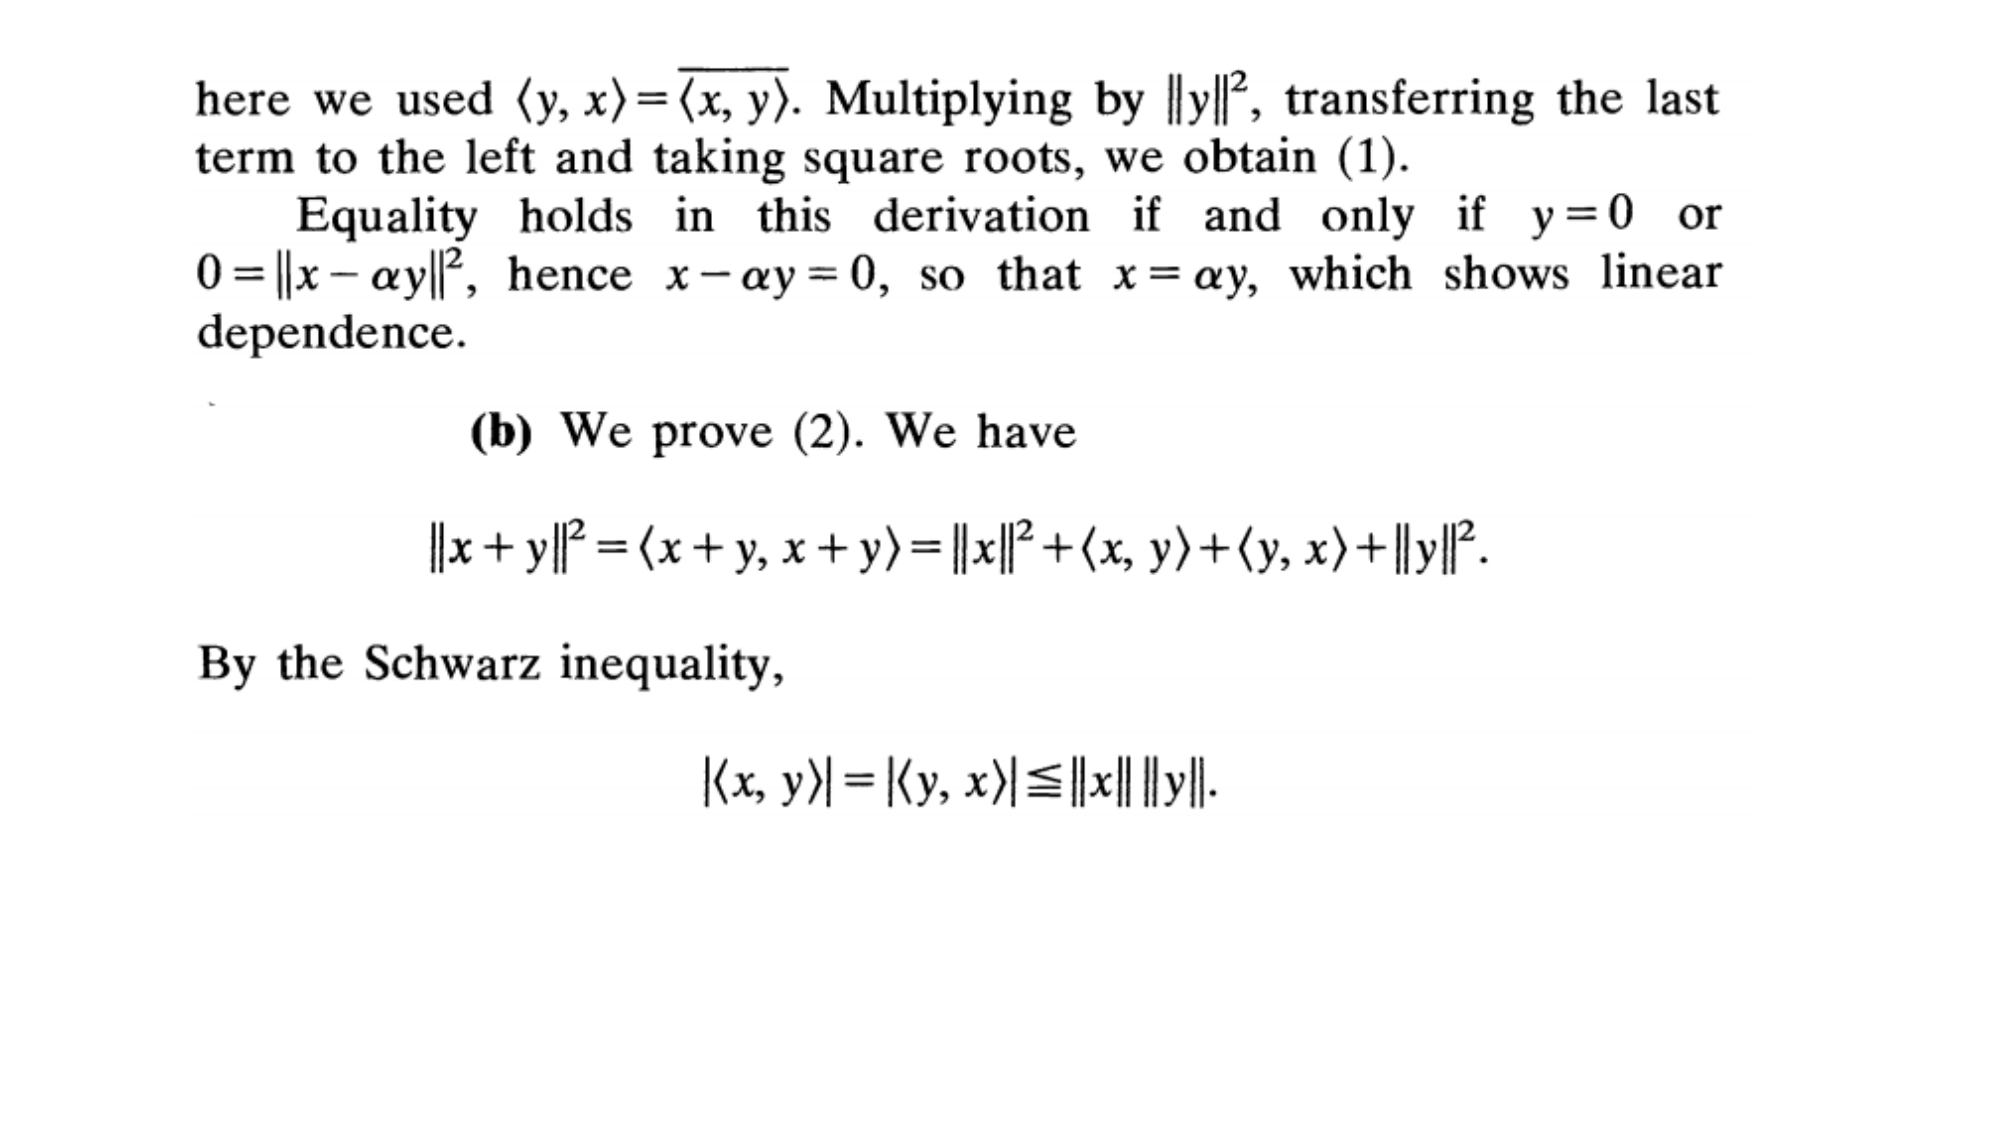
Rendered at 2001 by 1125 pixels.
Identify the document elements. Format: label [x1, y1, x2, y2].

picture [186, 53, 1758, 839]
